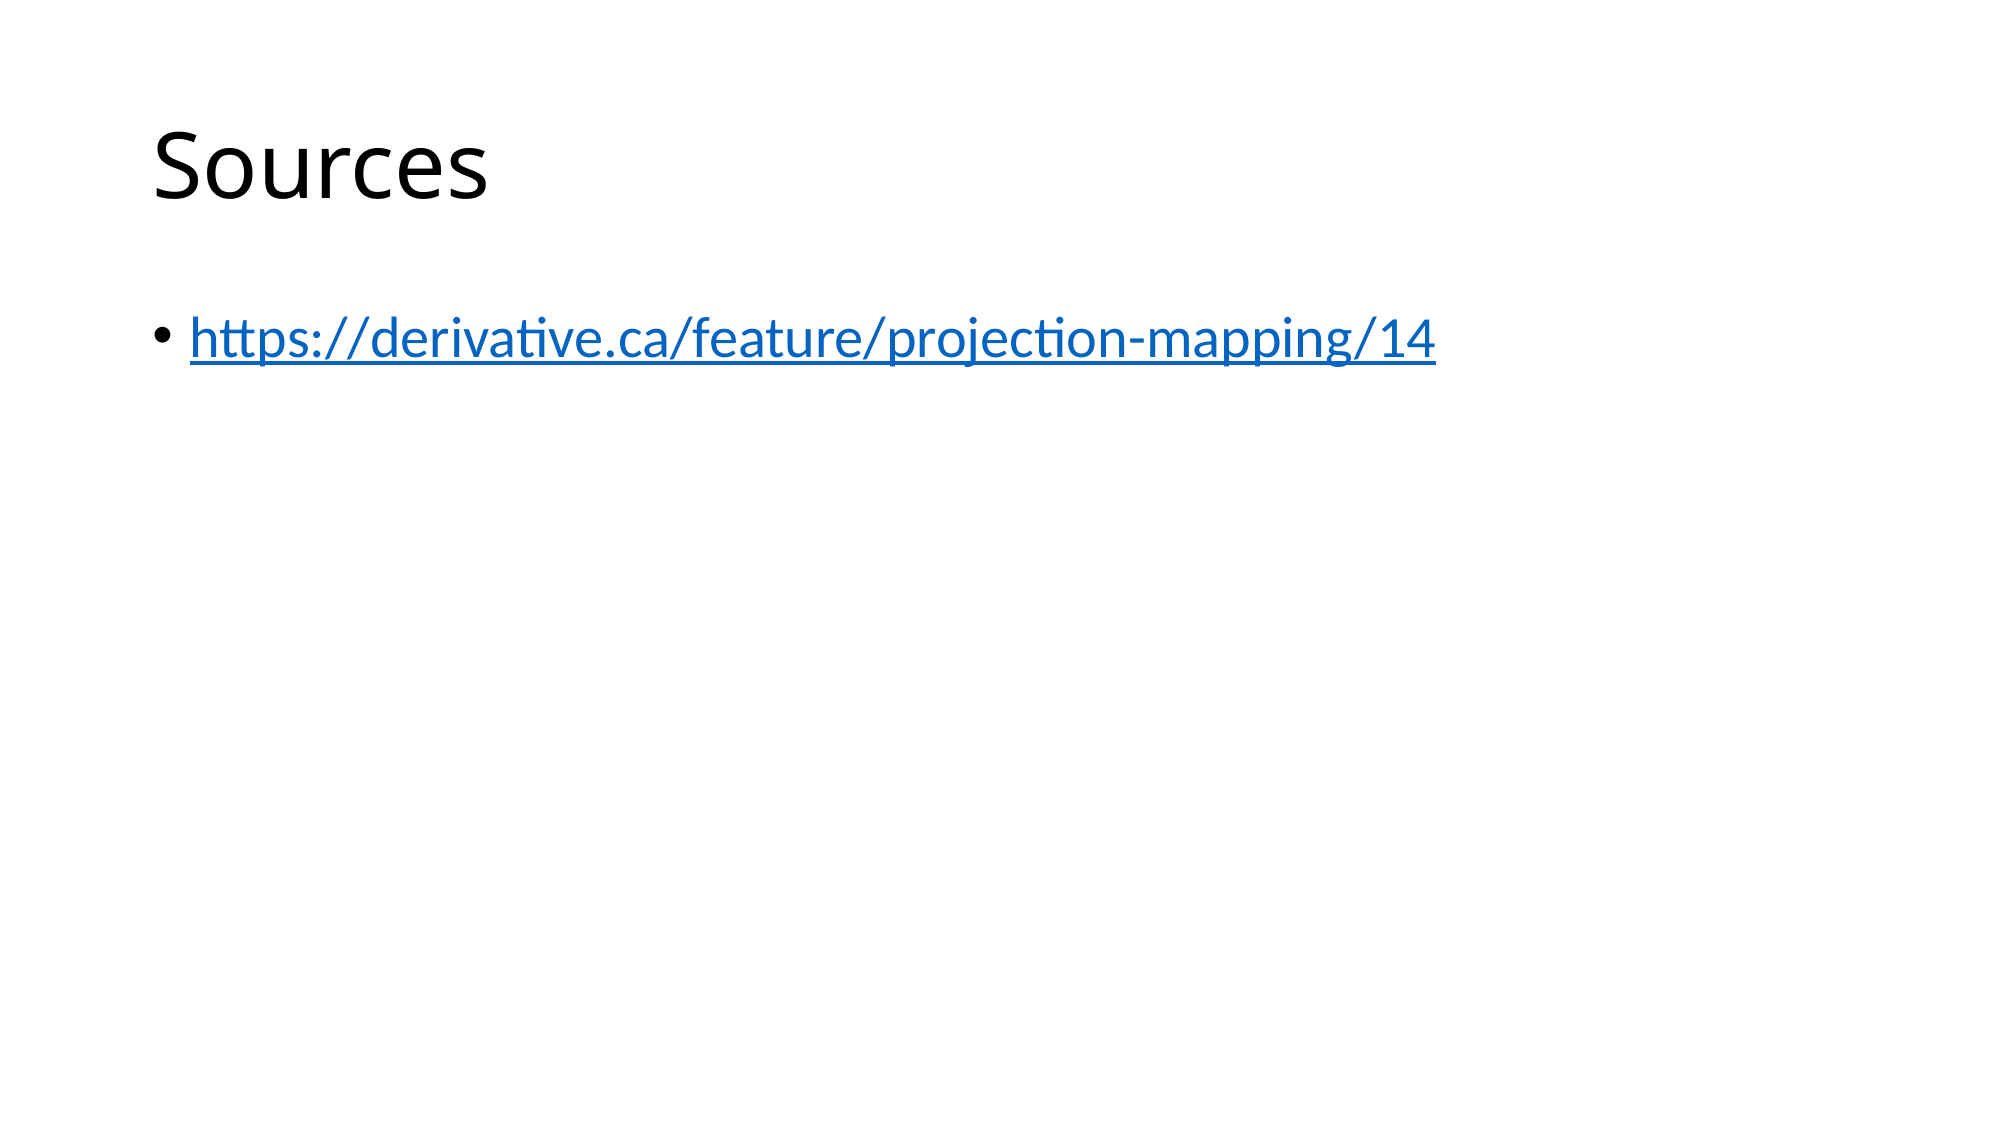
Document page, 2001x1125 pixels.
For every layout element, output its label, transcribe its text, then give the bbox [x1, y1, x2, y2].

list https://derivative.ca/feature/projection-mapping/14 [137, 299, 1863, 1014]
title Sources [137, 59, 1863, 278]
